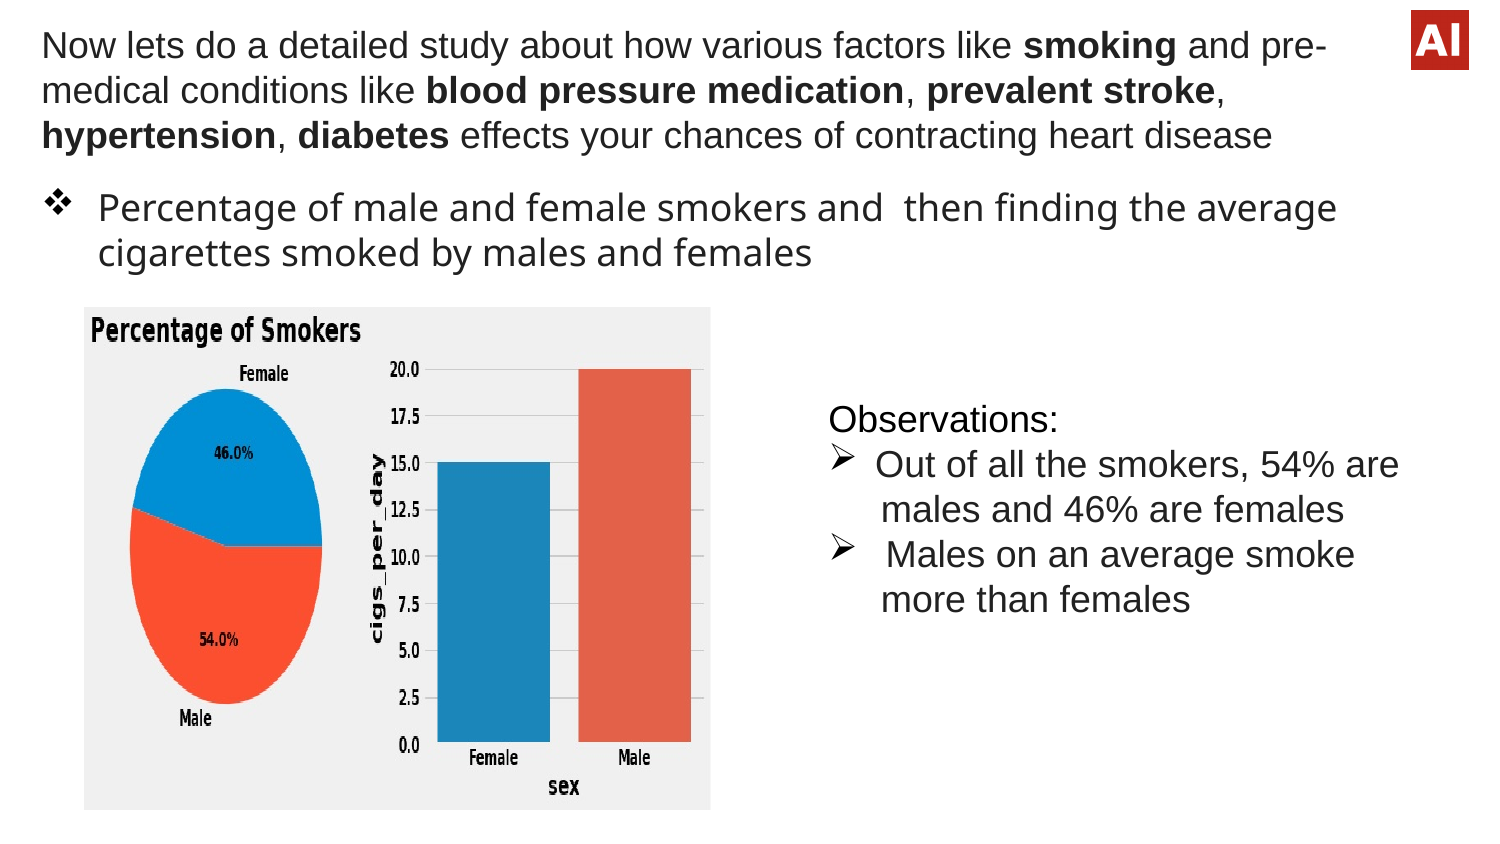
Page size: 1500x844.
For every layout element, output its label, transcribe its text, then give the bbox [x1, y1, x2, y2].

picture [1411, 10, 1469, 70]
text_box Percentage of male and female smokers and then finding the average cigarettes smoked by males and females [26, 176, 1393, 316]
picture [84, 306, 814, 810]
text_box Now lets do a detailed study about how various factors like smoking and pre-medical conditions like blood pressure medication, prevalent stroke, hypertension, diabetes effects your chances of contracting heart disease [26, 13, 1402, 199]
text_box Observations: Out of all the smokers, 54% are males and 46% are females Males on an average smoke more than females [819, 387, 1442, 662]
